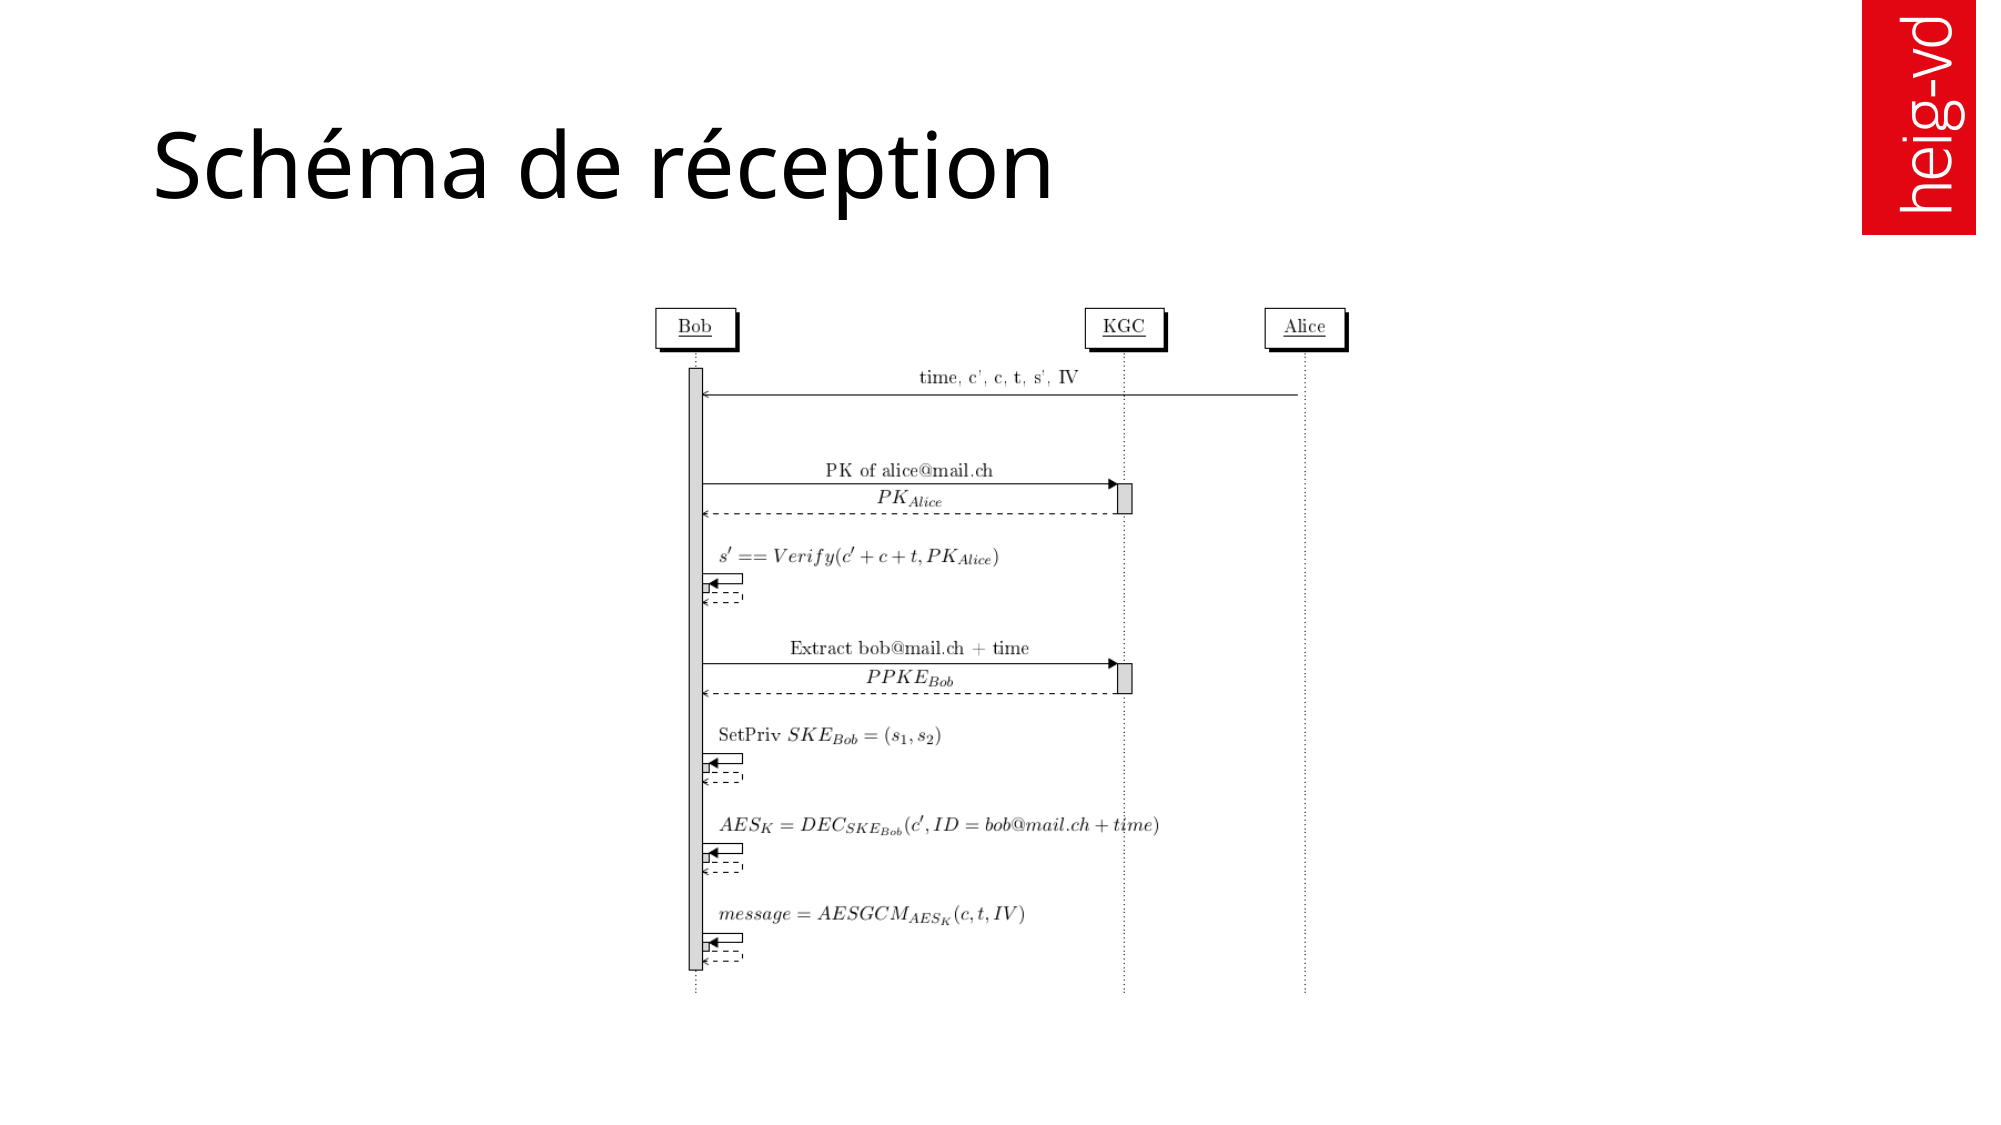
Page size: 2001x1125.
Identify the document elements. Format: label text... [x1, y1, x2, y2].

title Schéma de réception [137, 59, 1863, 278]
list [641, 299, 1359, 1014]
picture [1862, 0, 1976, 236]
